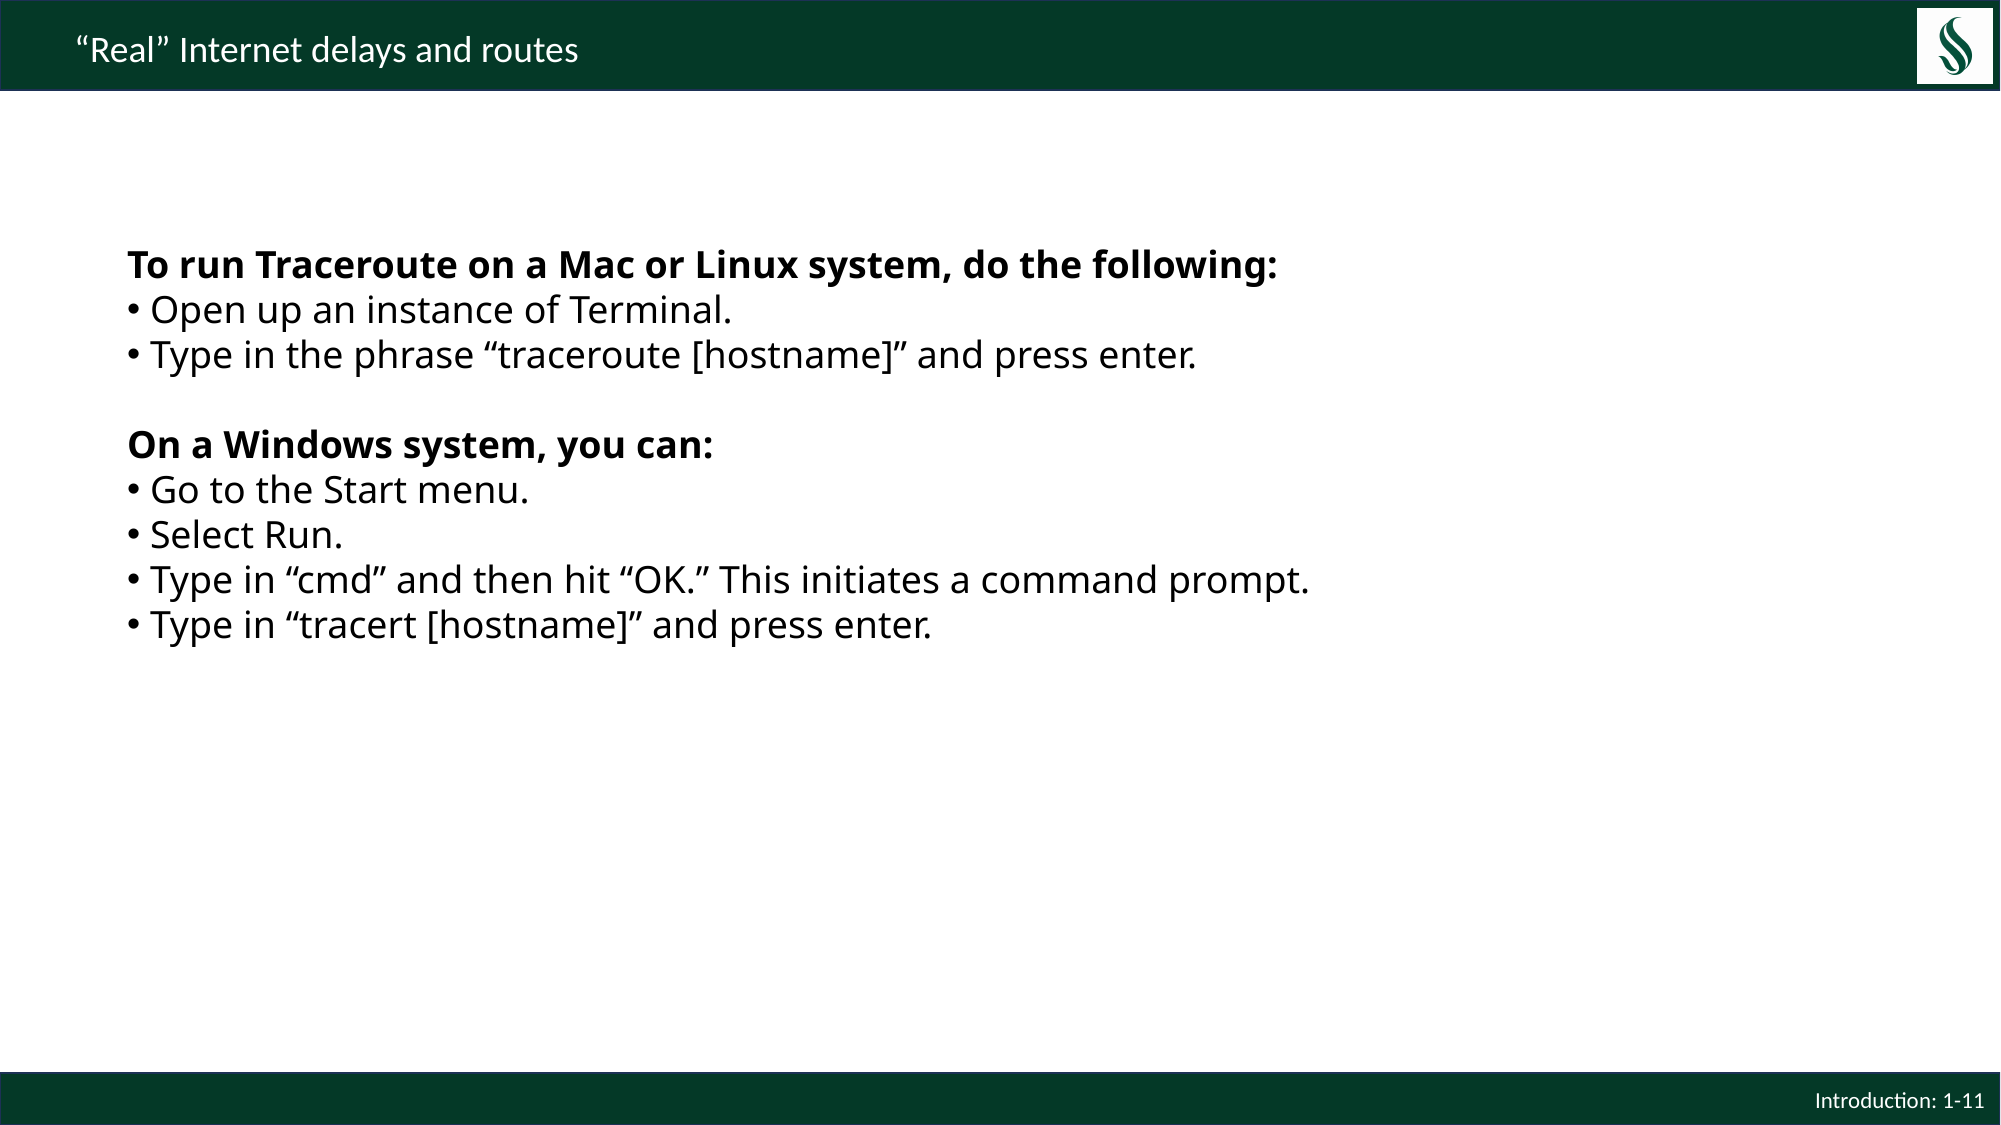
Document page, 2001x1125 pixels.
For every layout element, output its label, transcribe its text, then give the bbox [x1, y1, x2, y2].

text_box To run Traceroute on a Mac or Linux system, do the following: Open up an instance of Terminal. Type in the phrase “traceroute [hostname]” and press enter. On a Windows system, you can: Go to the Start menu. Select Run. Type in “cmd” and then hit “OK.” This initiates a command prompt. Type in “tracert [hostname]” and press enter. [112, 233, 1833, 654]
slide_number Introduction: 1-11 [1550, 1072, 2000, 1125]
picture [1917, 8, 1993, 84]
text_box “Real” Internet delays and routes [59, 17, 1060, 77]
